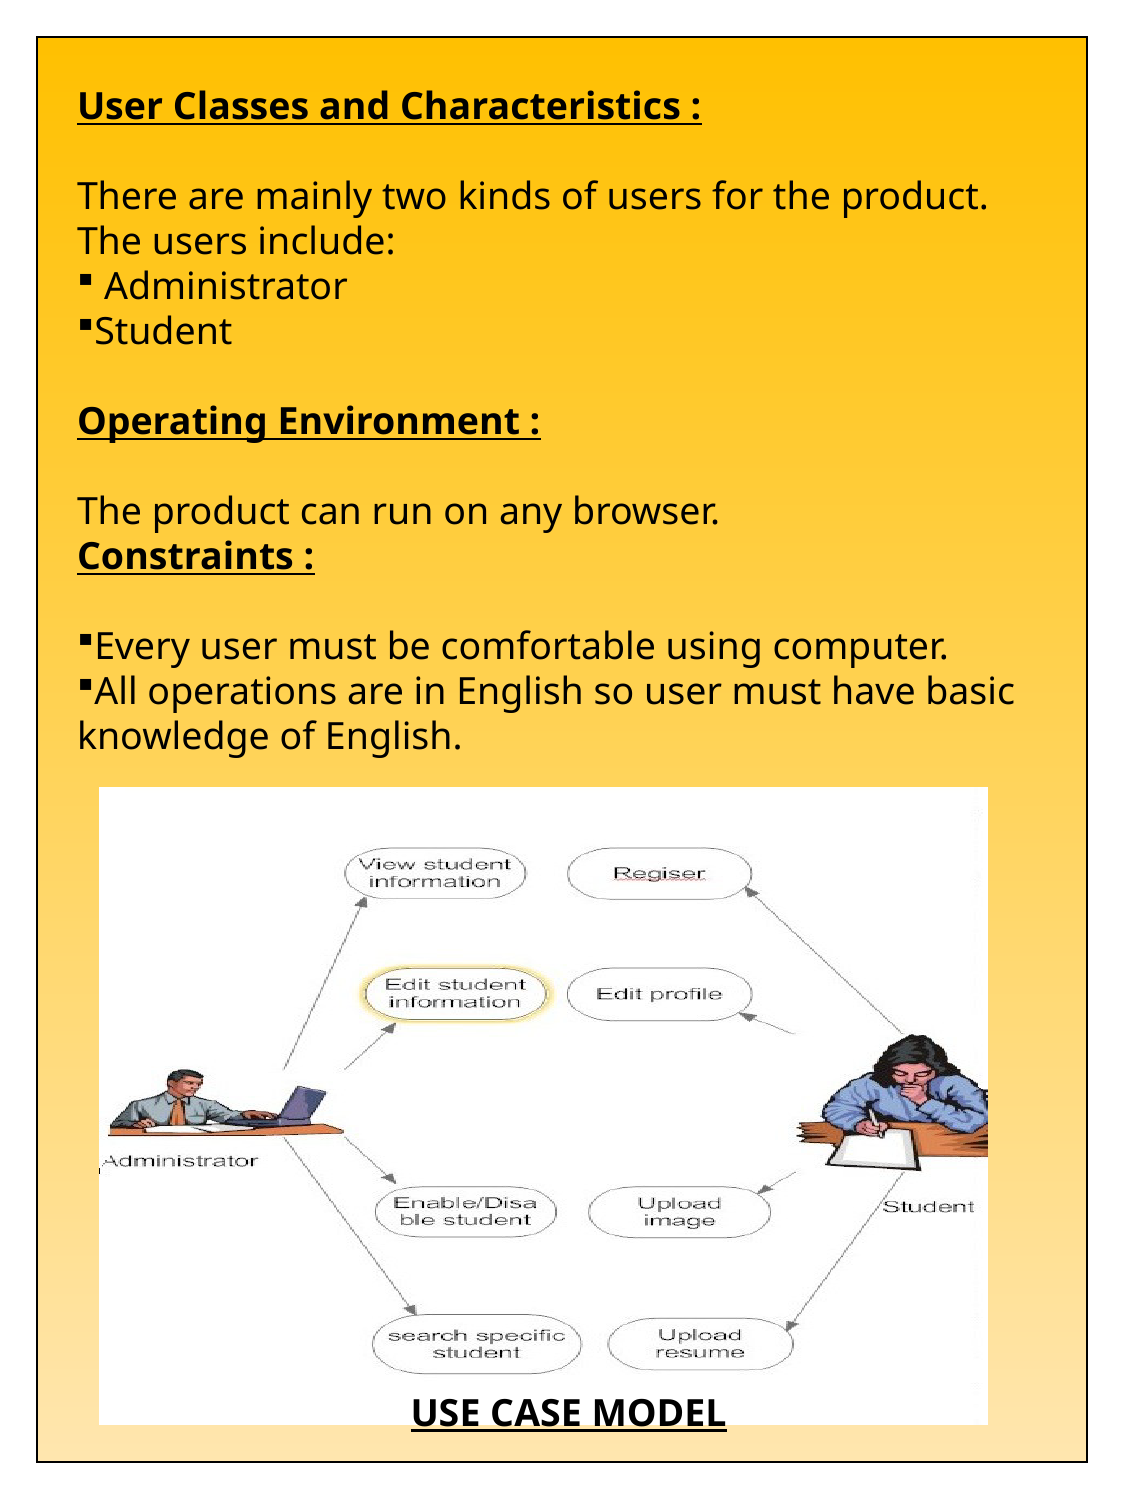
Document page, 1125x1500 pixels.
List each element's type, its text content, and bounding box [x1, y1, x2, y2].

picture [99, 787, 988, 1425]
text_box [36, 36, 1088, 1463]
text_box User Classes and Characteristics : There are mainly two kinds of users for the product. The users include: Administrator Student Operating Environment : The product can run on any browser. Constraints : Every user must be comfortable using computer. All operations are in English so user must have basic knowledge of English. [62, 74, 1050, 765]
text_box USE CASE MODEL [212, 1425, 925, 1487]
slide_number 10 [925, 1390, 1072, 1471]
